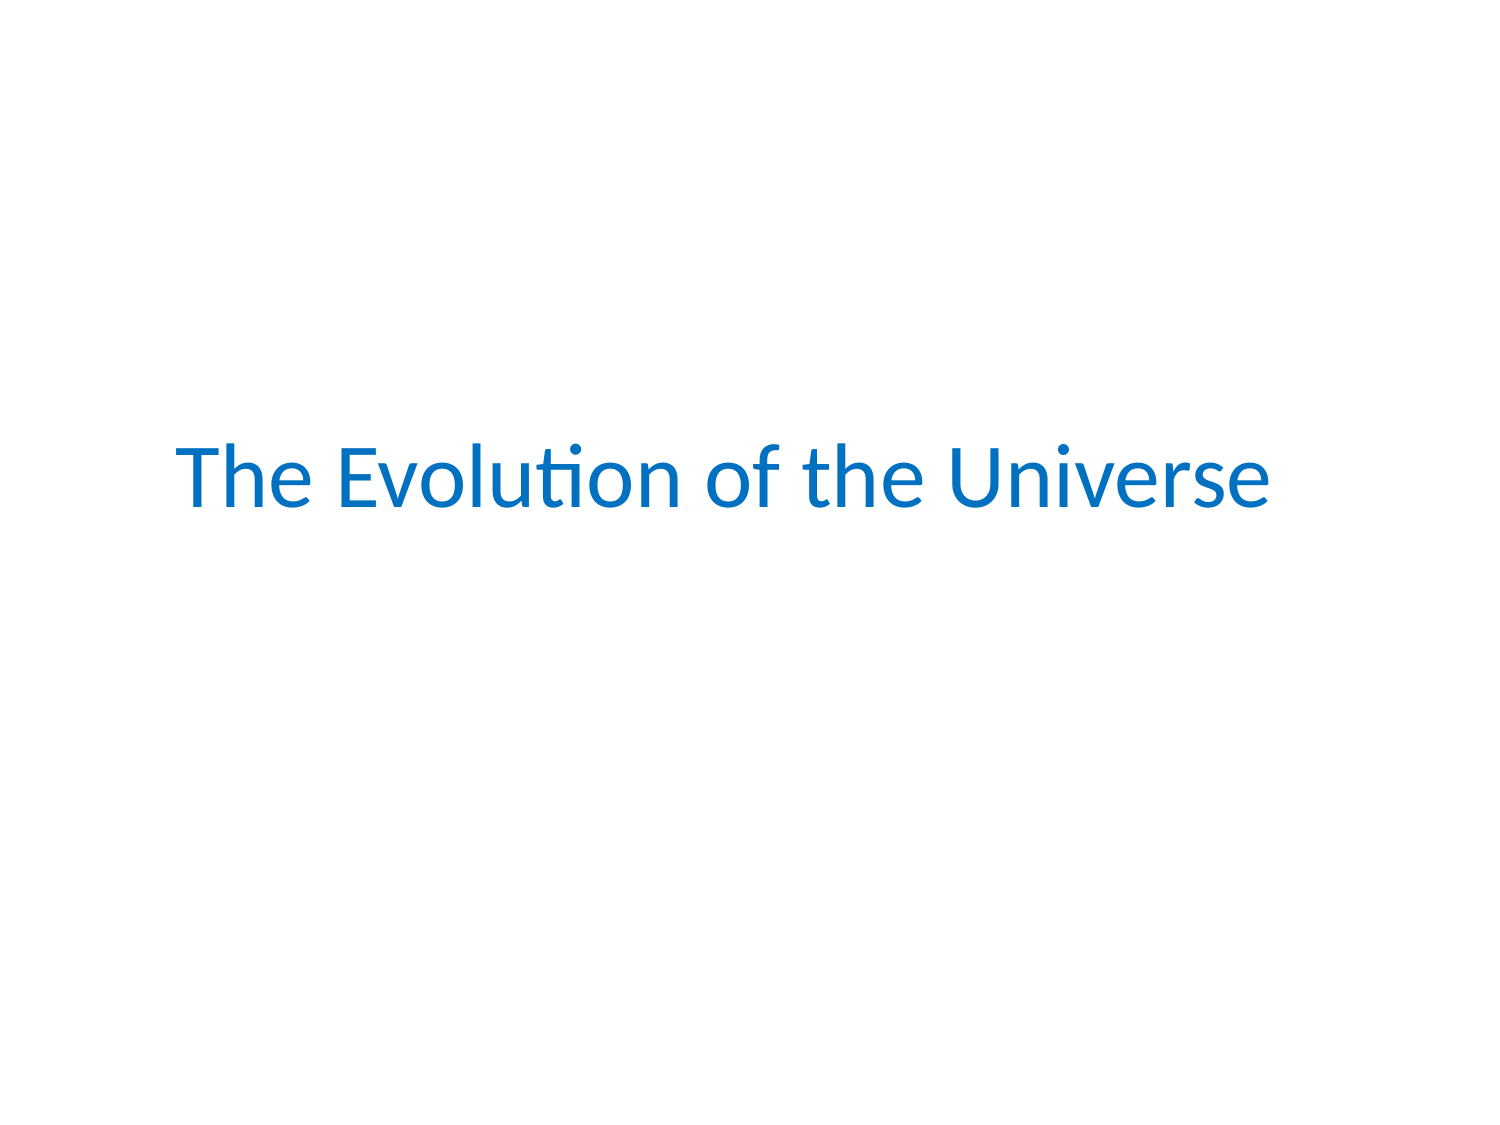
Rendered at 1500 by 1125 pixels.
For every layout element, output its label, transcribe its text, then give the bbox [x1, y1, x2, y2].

title The Evolution of the Universe [87, 350, 1363, 592]
